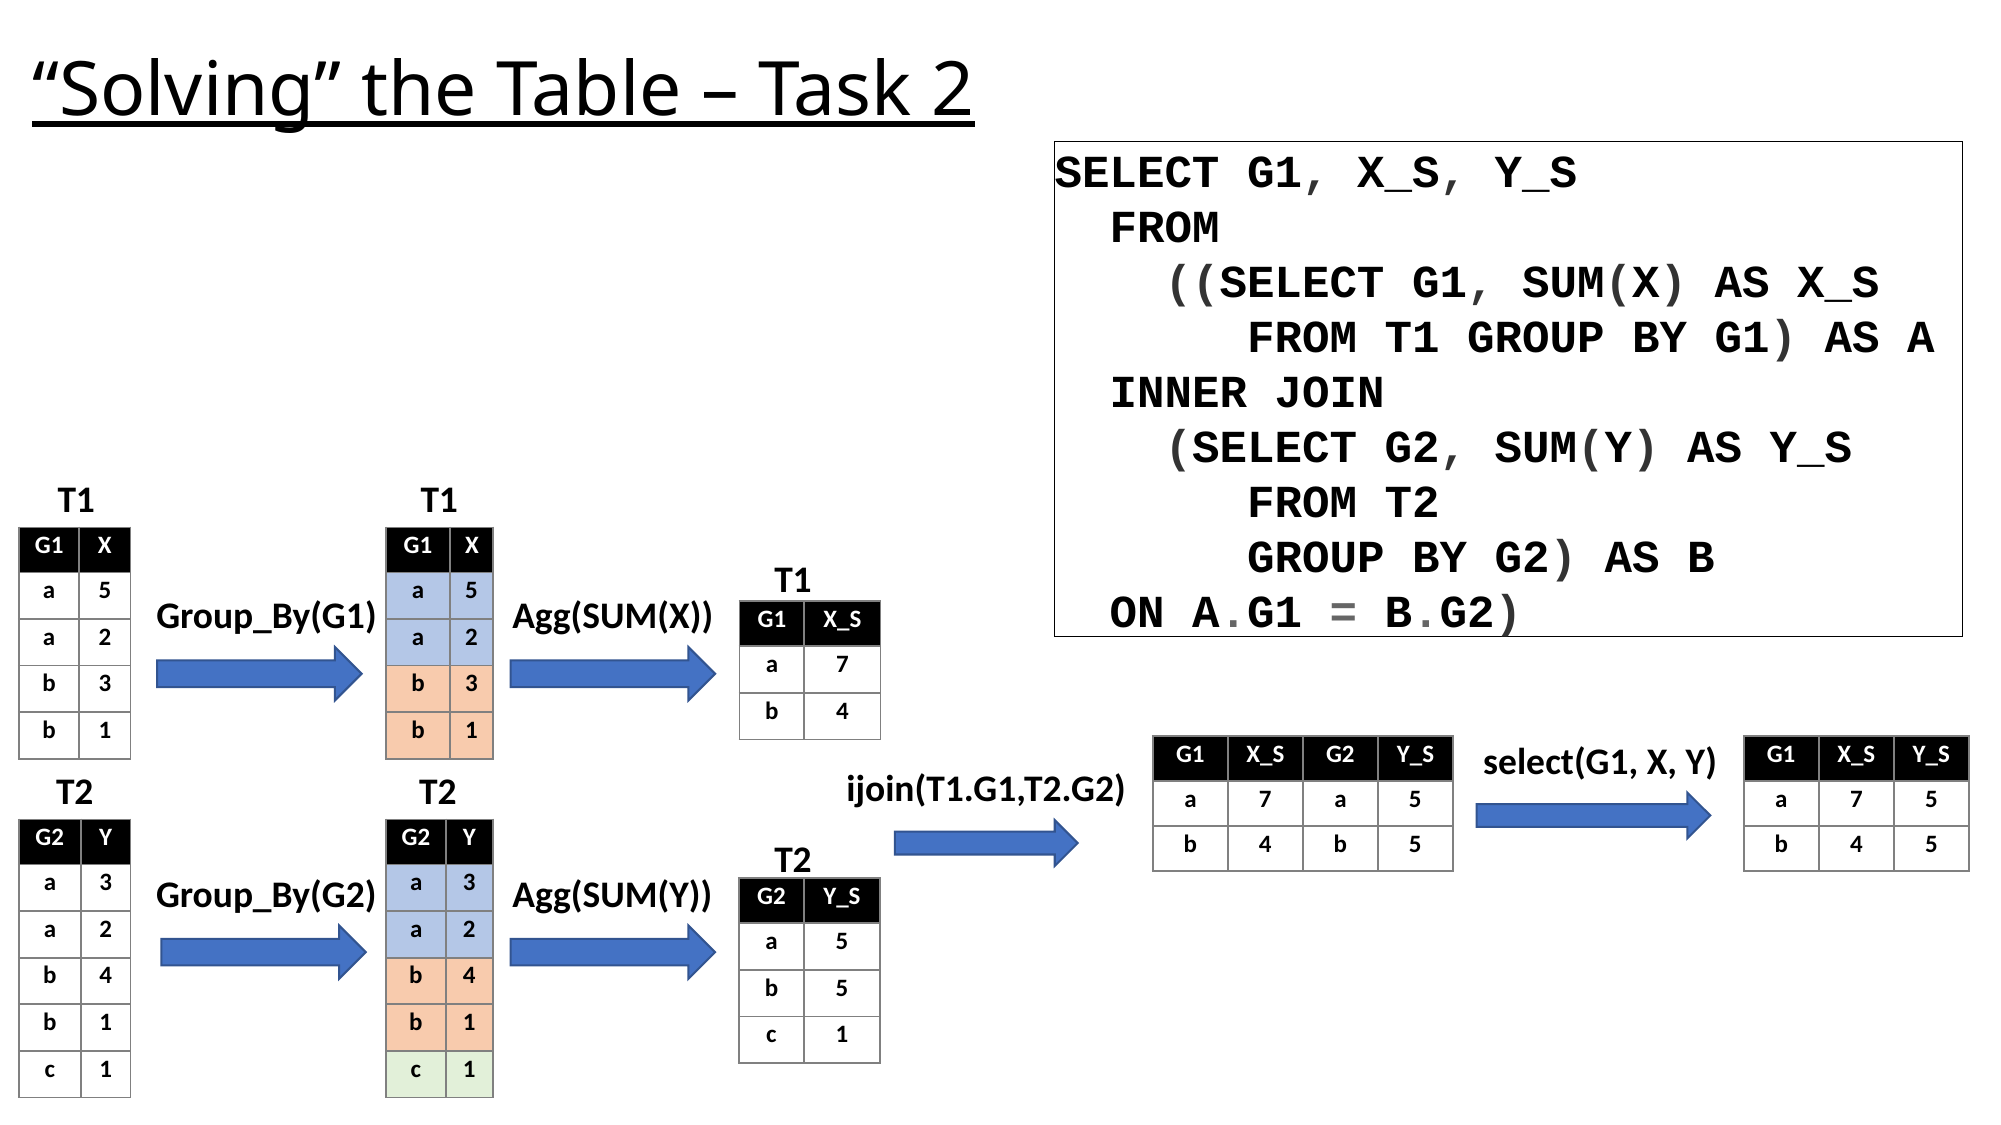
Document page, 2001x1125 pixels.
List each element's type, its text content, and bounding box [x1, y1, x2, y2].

table_cell 7 [1820, 782, 1893, 825]
table_cell 4 [805, 694, 880, 739]
text_box T2 [404, 759, 472, 820]
text_box T2 [759, 827, 827, 888]
table_header X_S [1820, 737, 1893, 780]
table_cell 3 [451, 666, 492, 711]
text_box [1475, 790, 1712, 841]
table_cell 4 [1229, 827, 1302, 870]
table_cell b [1154, 827, 1227, 870]
table_cell b [20, 959, 80, 1003]
table_cell a [740, 924, 803, 969]
table_cell b [740, 694, 803, 739]
table_header G2 [387, 820, 445, 864]
table_header X_S [805, 602, 880, 645]
table_cell a [20, 912, 80, 957]
table_cell 5 [1379, 782, 1452, 825]
text_box SELECT G1, X_S, Y_S FROM ((SELECT G1, SUM(X) AS X_S FROM T1 GROUP BY G1) AS A INNER JOIN (SELECT G2, SUM(Y) AS Y_S FROM T2 GROUP BY G2) AS B ON A.G1 = B.G2) [1054, 141, 1963, 637]
table_cell a [20, 865, 80, 910]
text_box Agg(SUM(Y)) [497, 862, 728, 922]
table_cell b [1745, 827, 1818, 870]
table_cell 5 [451, 573, 492, 618]
table_cell a [387, 620, 449, 665]
table_cell b [387, 666, 449, 711]
text_box T2 [41, 759, 109, 820]
table_cell a [740, 647, 803, 692]
text_box T1 [42, 467, 111, 528]
table_cell 7 [1229, 782, 1302, 825]
table_header Y_S [805, 879, 879, 922]
table_cell c [20, 1052, 80, 1097]
table_cell 4 [82, 959, 130, 1003]
table_header X_S [1229, 737, 1302, 780]
text_box “Solving” the Table – Task 2 [17, 33, 990, 139]
table_cell 5 [805, 924, 879, 969]
table_cell 1 [451, 713, 492, 758]
table_cell b [387, 1005, 445, 1050]
text_box [156, 644, 364, 703]
table_cell a [1154, 782, 1227, 825]
text_box ijoin(T1.G1,T2.G2) [831, 756, 1141, 817]
table_cell 1 [82, 1005, 130, 1050]
table_cell b [20, 713, 78, 758]
text_box T1 [759, 547, 827, 608]
table_cell 3 [80, 666, 130, 711]
table_header G1 [387, 528, 449, 572]
text_box select(G1, X, Y) [1468, 729, 1733, 789]
text_box Group_By(G2) [141, 862, 385, 922]
table_cell 4 [447, 959, 492, 1003]
table_header Y [447, 820, 492, 864]
table_cell 2 [451, 620, 492, 665]
table_cell a [20, 573, 78, 618]
table_cell b [1304, 827, 1377, 870]
table_cell 1 [447, 1052, 492, 1097]
table_header Y [82, 820, 130, 864]
table_cell 2 [82, 912, 130, 957]
text_box [893, 817, 1080, 869]
table_cell a [387, 912, 445, 957]
table_cell a [20, 620, 78, 665]
table_cell a [387, 865, 445, 910]
table_cell 5 [1895, 782, 1968, 825]
table_header G1 [1154, 737, 1227, 780]
table_header G1 [740, 602, 803, 645]
table_cell 3 [82, 865, 130, 910]
text_box [509, 923, 717, 982]
table_cell a [1745, 782, 1818, 825]
table_cell 7 [805, 647, 880, 692]
table_cell c [387, 1052, 445, 1097]
table_cell b [387, 959, 445, 1003]
text_box [509, 644, 717, 703]
table_header X [451, 528, 492, 572]
table_cell a [1304, 782, 1377, 825]
table_cell 3 [447, 865, 492, 910]
table_header Y_S [1379, 737, 1452, 780]
table_cell 1 [82, 1052, 130, 1097]
table_header G2 [740, 879, 803, 922]
table_cell 2 [80, 620, 130, 665]
table_cell 1 [80, 713, 130, 758]
table_header G2 [20, 820, 80, 864]
table_cell 1 [447, 1005, 492, 1050]
text_box Agg(SUM(X)) [497, 583, 729, 644]
table_cell b [20, 1005, 80, 1050]
table_header G1 [20, 528, 78, 572]
text_box [160, 923, 368, 982]
table_cell 5 [80, 573, 130, 618]
table_cell 5 [1895, 827, 1968, 870]
table_cell c [740, 1017, 803, 1062]
table_header G2 [1304, 737, 1377, 780]
table_header X [80, 528, 130, 572]
table_cell 1 [805, 1017, 879, 1062]
table_cell b [387, 713, 449, 758]
table_header G1 [1745, 737, 1818, 780]
table_cell 5 [805, 971, 879, 1016]
table_cell 2 [447, 912, 492, 957]
table_cell a [387, 573, 449, 618]
text_box Group_By(G1) [141, 583, 385, 644]
table_cell 4 [1820, 827, 1893, 870]
table_cell b [740, 971, 803, 1016]
table_cell 5 [1379, 827, 1452, 870]
table_header Y_S [1895, 737, 1968, 780]
text_box T1 [405, 467, 474, 528]
table_cell b [20, 666, 78, 711]
